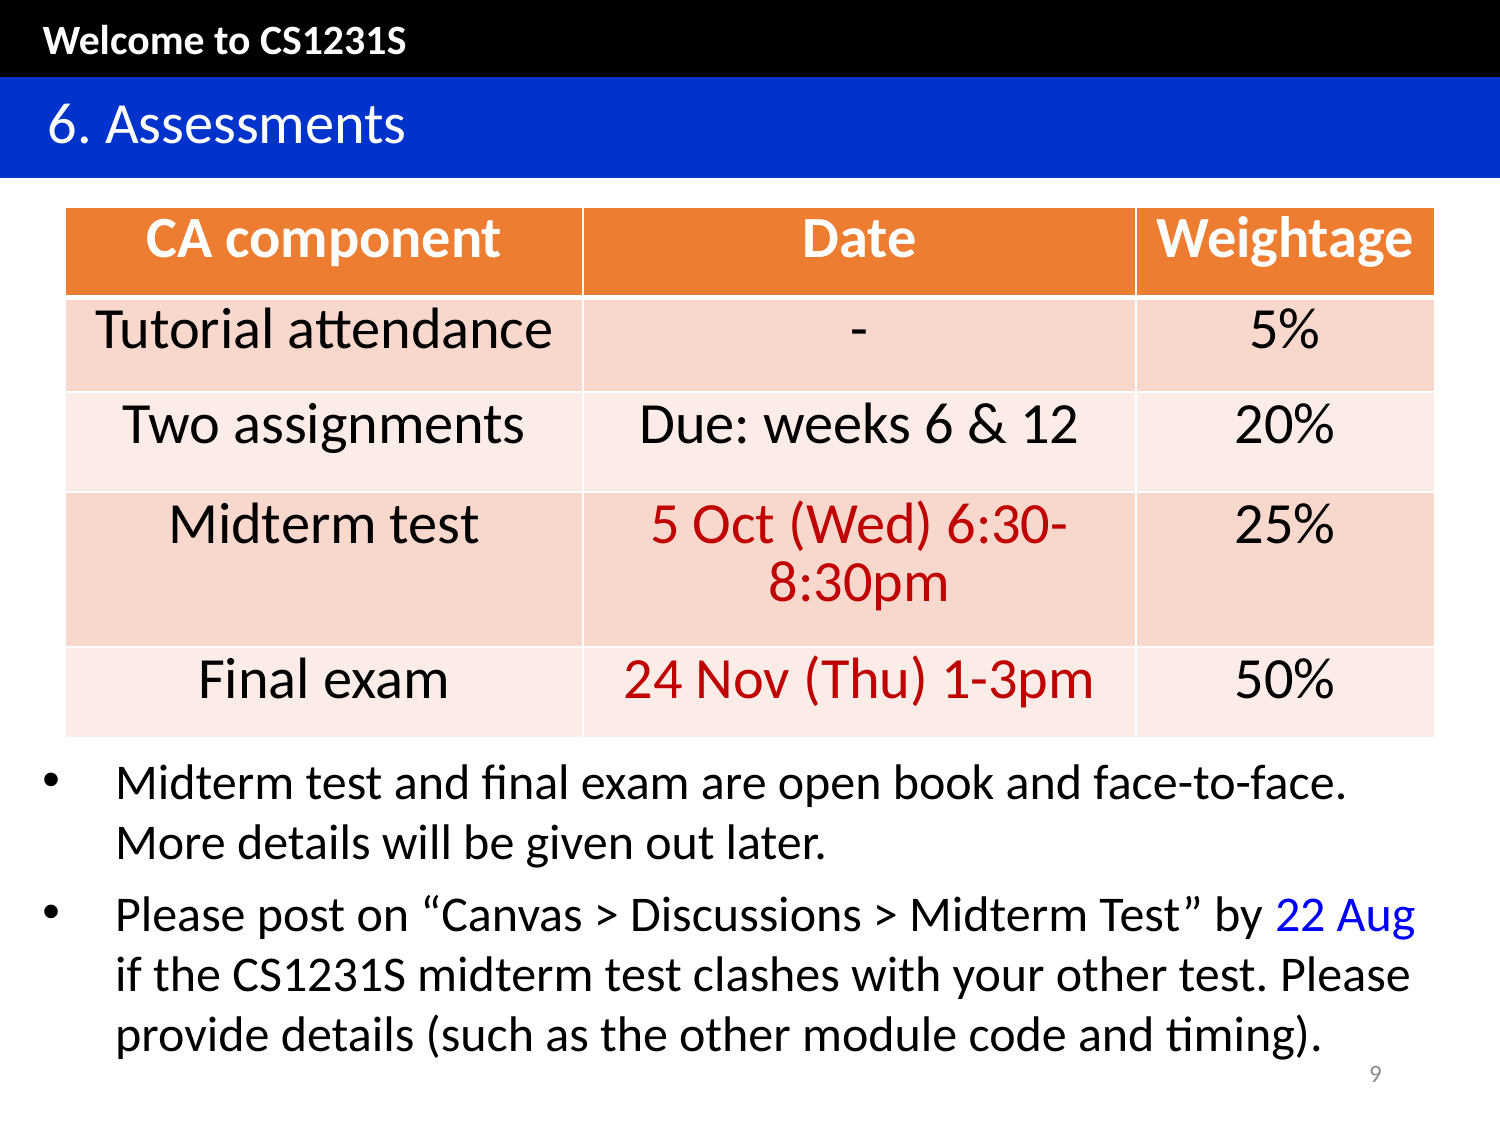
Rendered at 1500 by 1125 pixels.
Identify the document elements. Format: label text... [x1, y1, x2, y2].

text_box 6. Assessments [0, 77, 1500, 178]
table_header Date [584, 208, 1135, 295]
table_cell Tutorial attendance [66, 300, 582, 391]
table_cell 24 Nov (Thu) 1-3pm [584, 648, 1135, 737]
table_cell Midterm test [66, 493, 582, 646]
table_header CA component [66, 208, 582, 295]
table_cell Two assignments [66, 393, 582, 491]
table_cell 50% [1137, 648, 1434, 737]
table_header Weightage [1137, 208, 1434, 295]
table_cell Final exam [66, 648, 582, 737]
text_box [0, 0, 1500, 77]
text_box Midterm test and final exam are open book and face-to-face. More details will be given out later. Please post on “Canvas > Discussions > Midterm Test” by 22 Aug if the CS1231S midterm test clashes with your other test. Please provide details (such as the other module code and timing). [27, 741, 1435, 1070]
table_cell 20% [1137, 393, 1434, 491]
table_cell - [584, 300, 1135, 391]
table_cell Due: weeks 6 & 12 [584, 393, 1135, 491]
table_cell 5% [1137, 300, 1434, 391]
table_cell 25% [1137, 493, 1434, 646]
table_cell 5 Oct (Wed) 6:30-8:30pm [584, 493, 1135, 646]
text_box Welcome to CS1231S [27, 5, 490, 71]
slide_number 9 [1059, 1070, 1397, 1103]
